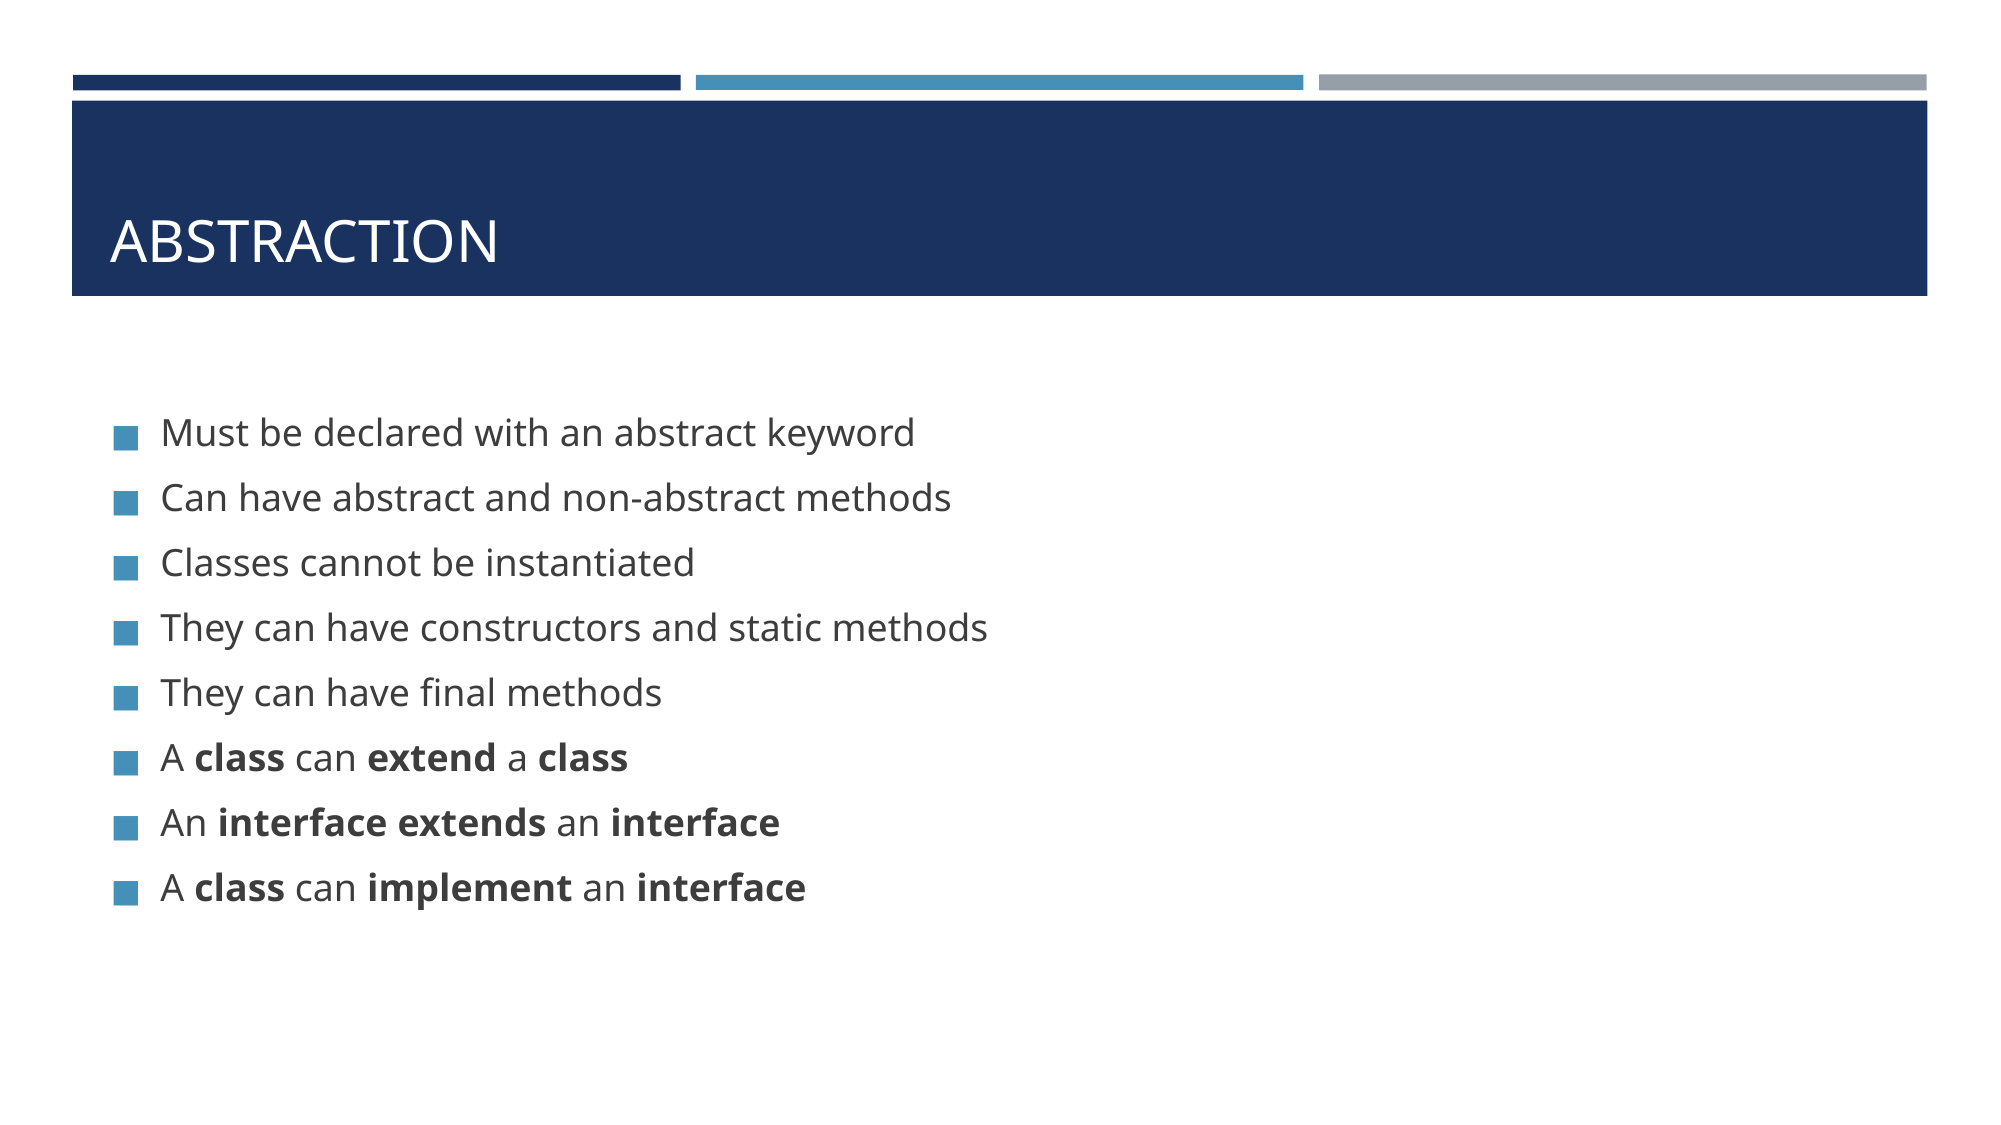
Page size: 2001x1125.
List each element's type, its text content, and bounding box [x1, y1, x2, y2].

title ABSTRACTION [95, 115, 1905, 282]
list Must be declared with an abstract keyword Can have abstract and non-abstract methods Classes cannot be instantiated They can have constructors and static methods They can have final methods A class can extend a class An interface extends an interface A class can implement an interface [95, 357, 1905, 962]
